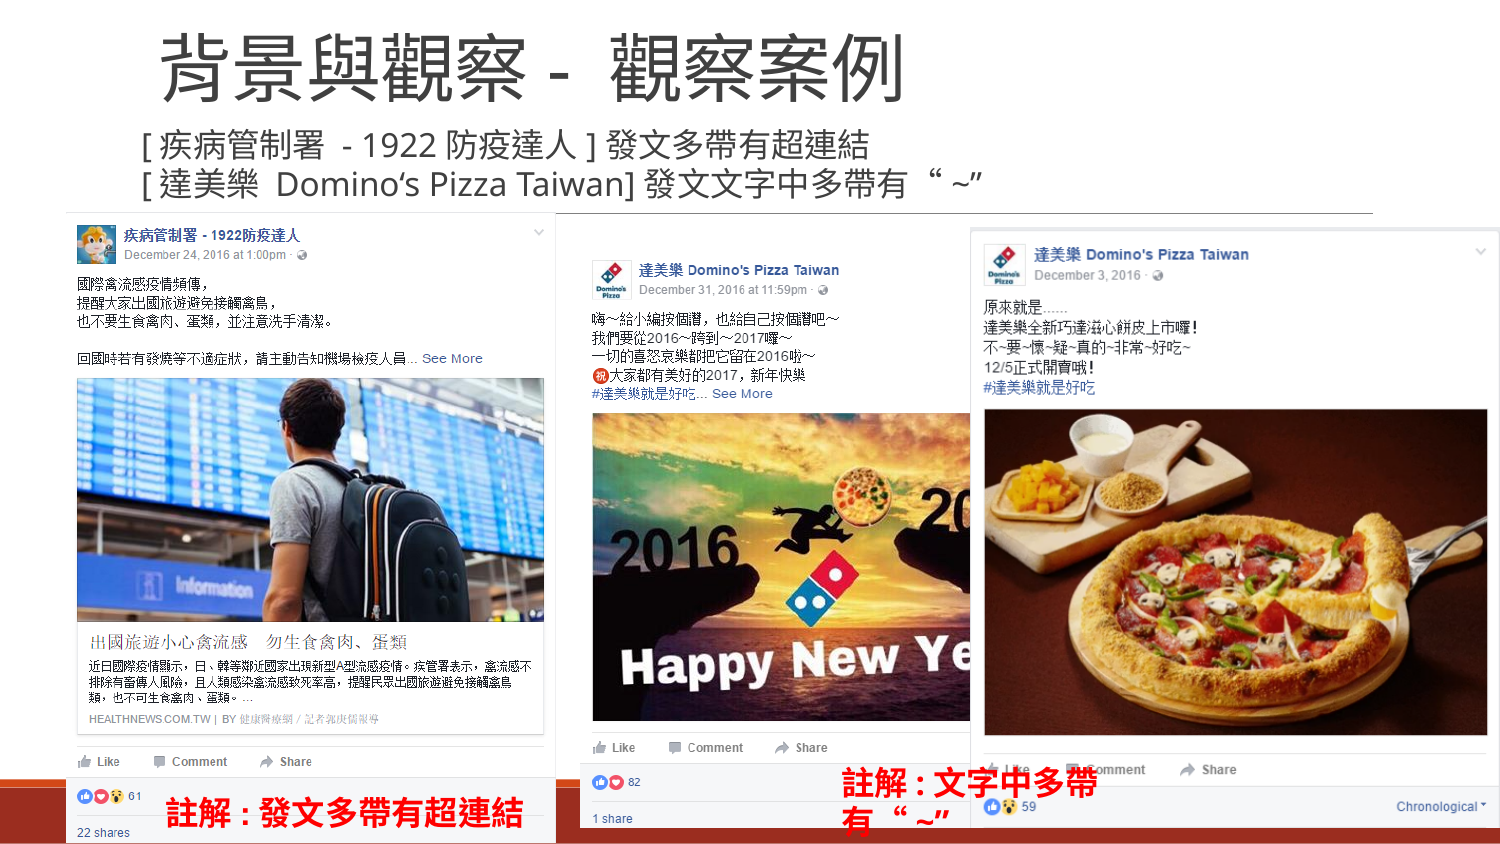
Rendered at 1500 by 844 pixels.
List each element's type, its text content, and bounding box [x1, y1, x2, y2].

picture [580, 226, 1500, 829]
picture [65, 211, 557, 844]
title 背景與觀察- 觀察案例 [142, 20, 1449, 114]
list [疾病管制署 - 1922防疫達人]發文多帶有超連結 [達美樂 Domino‘s Pizza Taiwan]發文文字中多帶有“~” [51, 114, 1449, 213]
